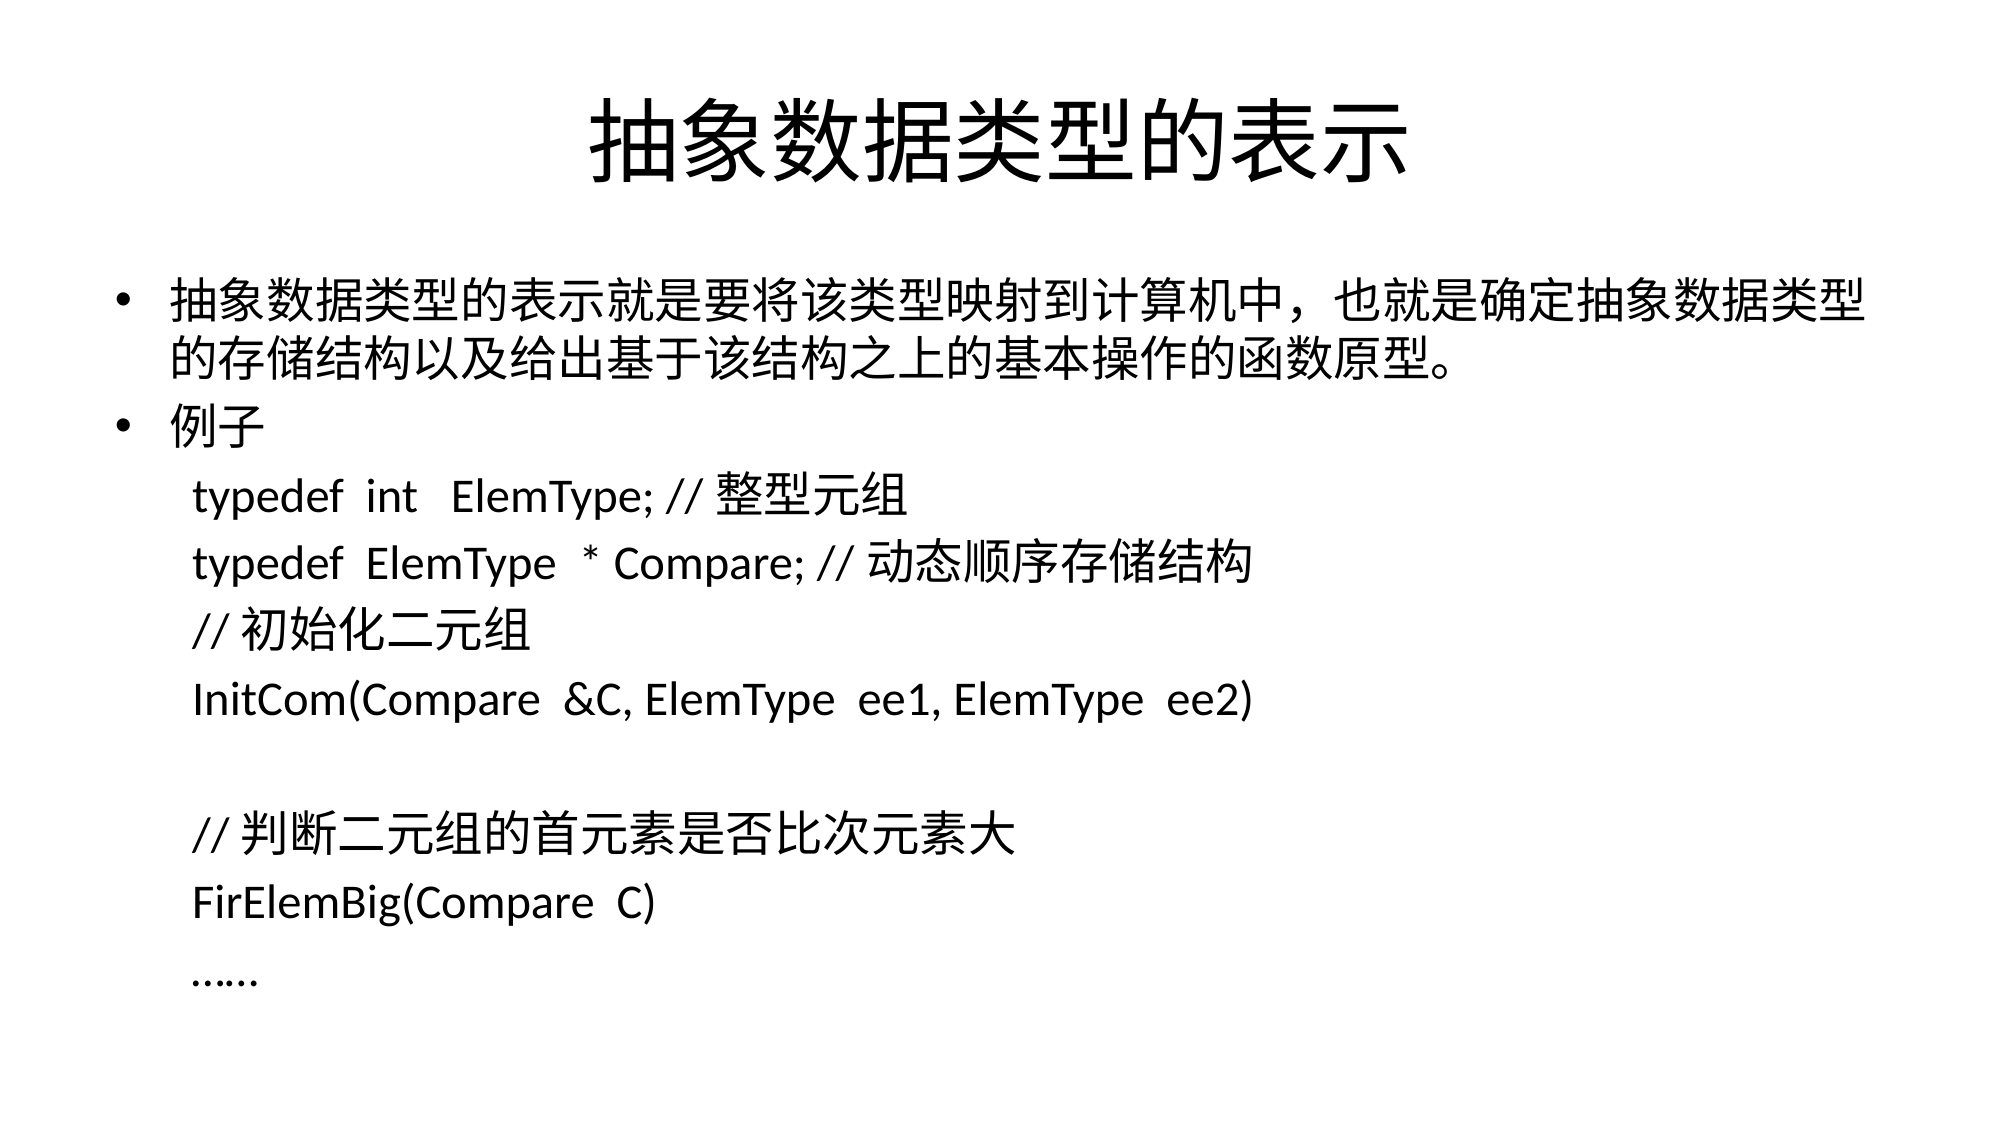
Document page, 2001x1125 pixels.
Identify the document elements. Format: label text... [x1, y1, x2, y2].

list 抽象数据类型的表示就是要将该类型映射到计算机中，也就是确定抽象数据类型的存储结构以及给出基于该结构之上的基本操作的函数原型。 例子 typedef int ElemType; //整型元组 typedef ElemType * Compare; //动态顺序存储结构 //初始化二元组 InitCom(Compare &C, ElemType ee1, ElemType ee2) //判断二元组的首元素是否比次元素大 FirElemBig(Compare C) …… [99, 262, 1900, 1005]
title 抽象数据类型的表示 [99, 45, 1900, 233]
